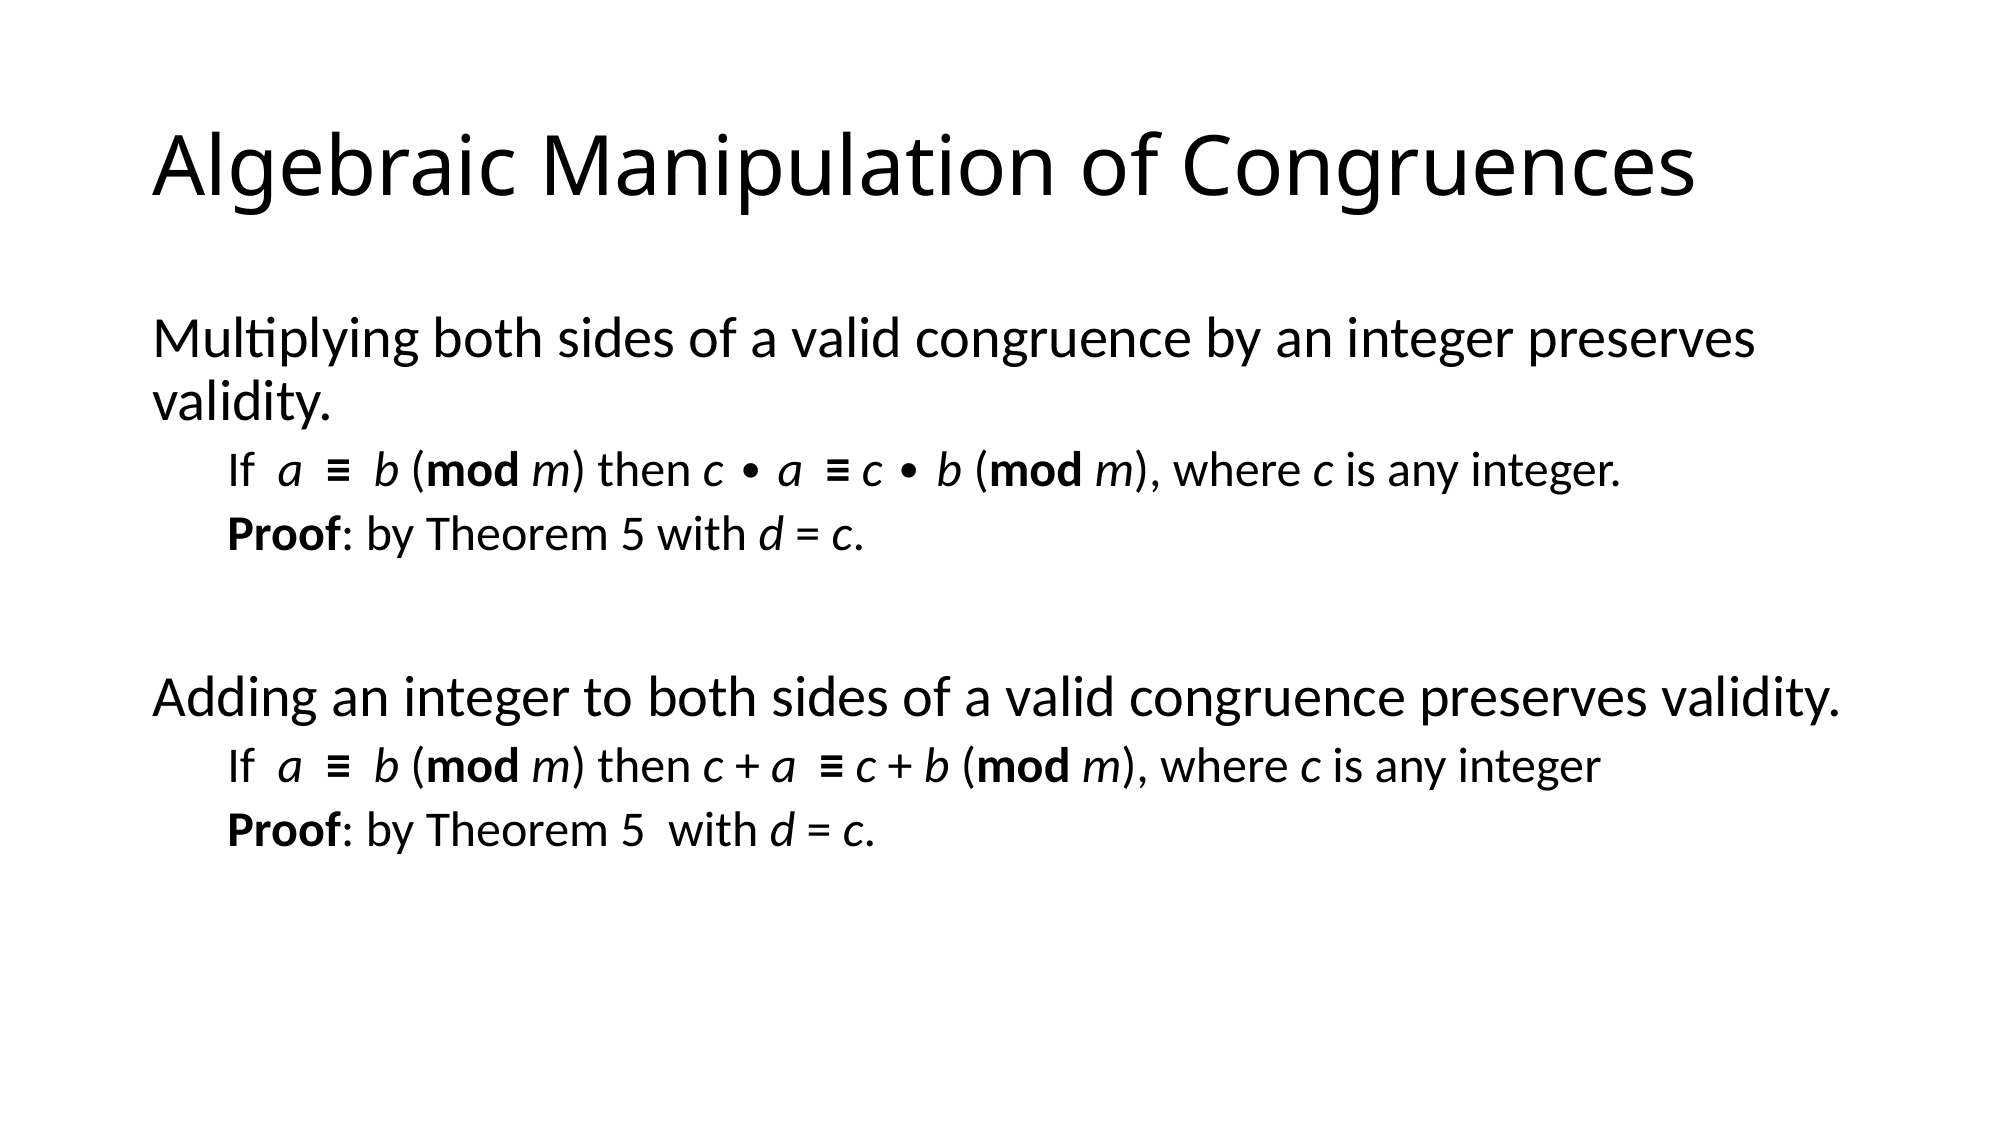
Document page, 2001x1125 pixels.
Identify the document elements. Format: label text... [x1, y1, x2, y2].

title Algebraic Manipulation of Congruences [137, 59, 1863, 278]
list Multiplying both sides of a valid congruence by an integer preserves validity. If a ≡ b (mod m) then c ∙ a ≡ c ∙ b (mod m), where c is any integer. Proof: by Theorem 5 with d = c. Adding an integer to both sides of a valid congruence preserves validity. If a ≡ b (mod m) then c + a ≡ c + b (mod m), where c is any integer Proof: by Theorem 5 with d = c. [137, 299, 1863, 1014]
